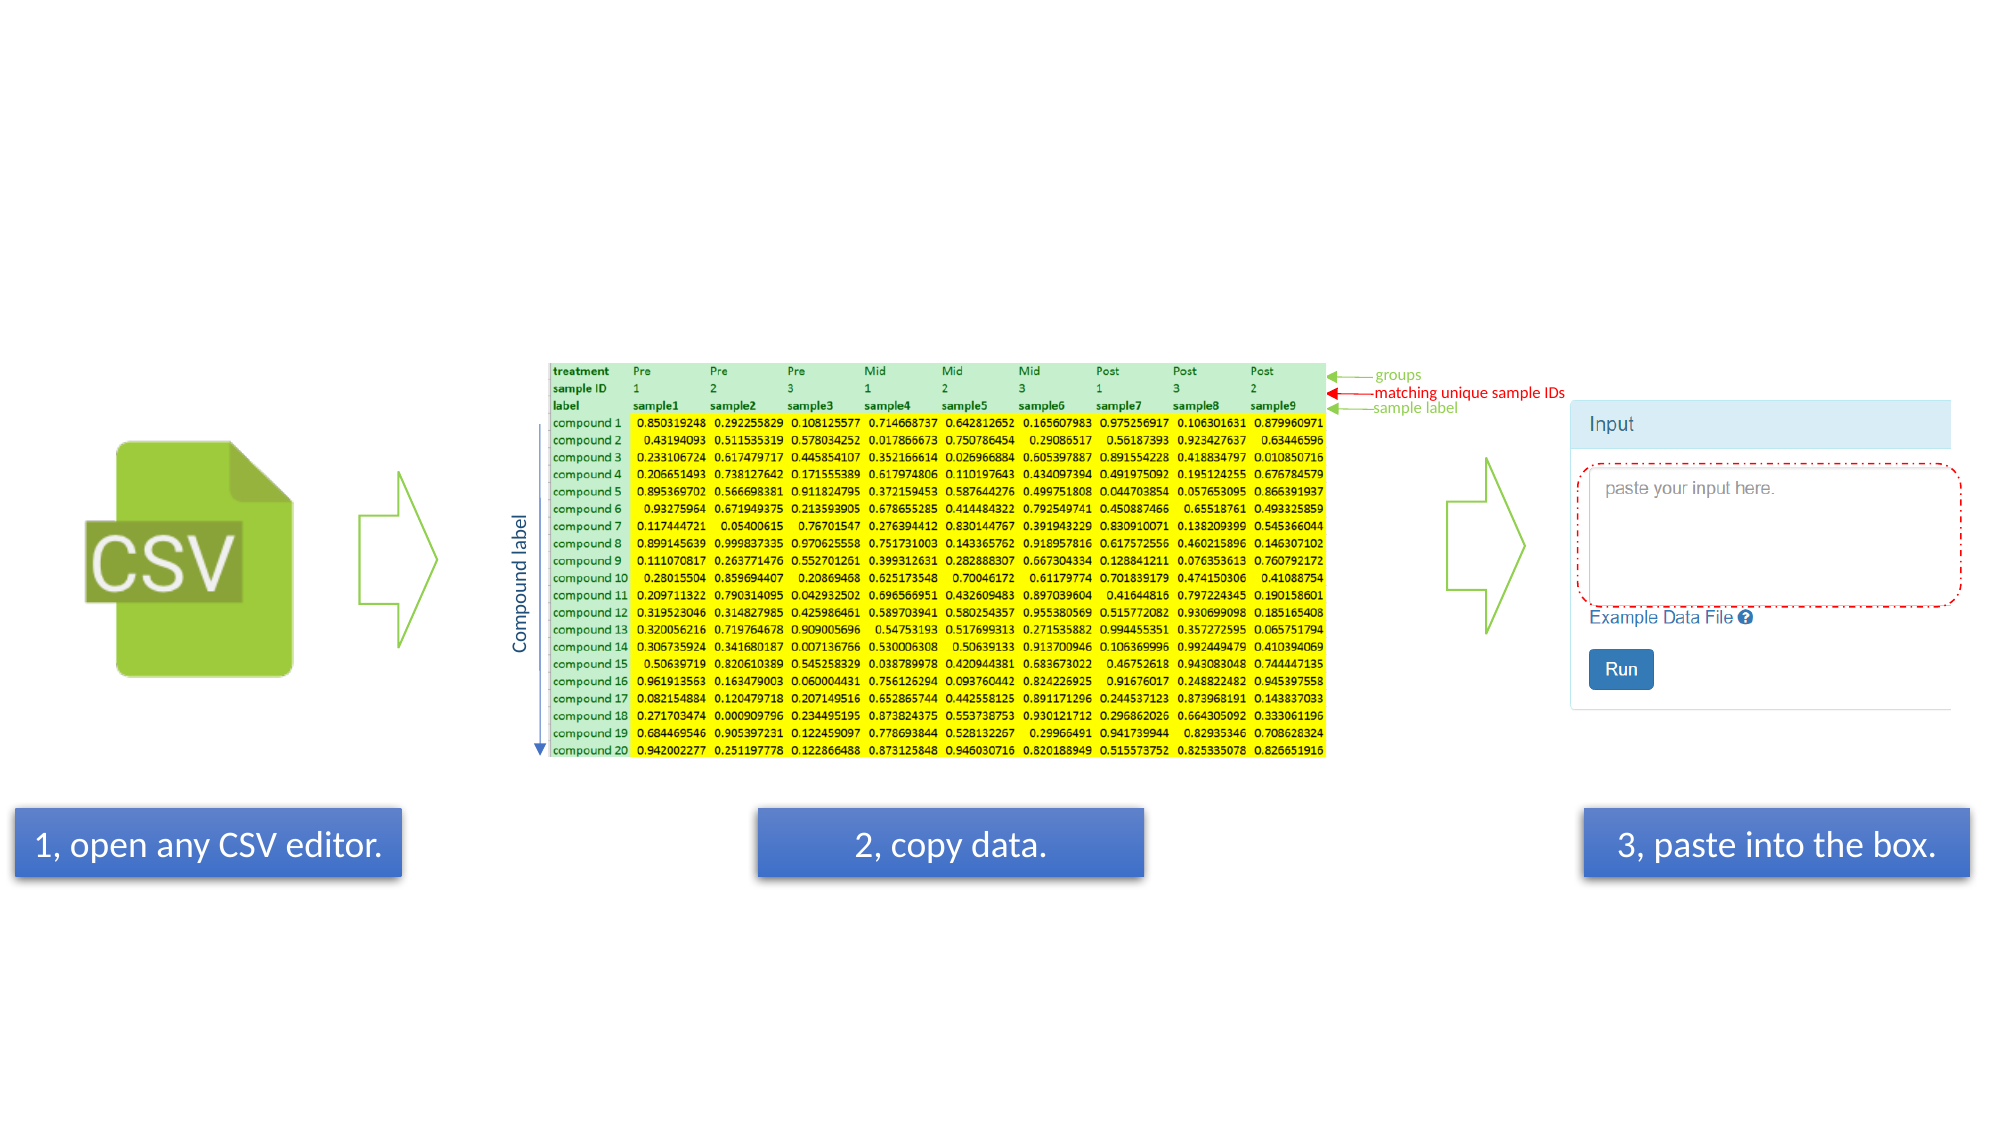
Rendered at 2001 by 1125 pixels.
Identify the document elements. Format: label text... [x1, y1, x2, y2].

text_box [372, 471, 439, 649]
text_box Compound label [497, 459, 539, 669]
text_box [1951, 466, 1962, 604]
text_box 1, open any CSV editor. [15, 808, 402, 877]
text_box [1446, 457, 1527, 635]
text_box sample label [1358, 410, 1519, 425]
picture [1563, 389, 1951, 719]
text_box Compound label [541, 459, 548, 669]
picture [7, 363, 372, 756]
picture [548, 363, 1327, 757]
text_box 2, copy data. [758, 808, 1145, 877]
text_box groups [1360, 356, 1522, 375]
text_box matching unique sample IDs [1359, 375, 1702, 410]
text_box 3, paste into the box. [1584, 808, 1970, 877]
